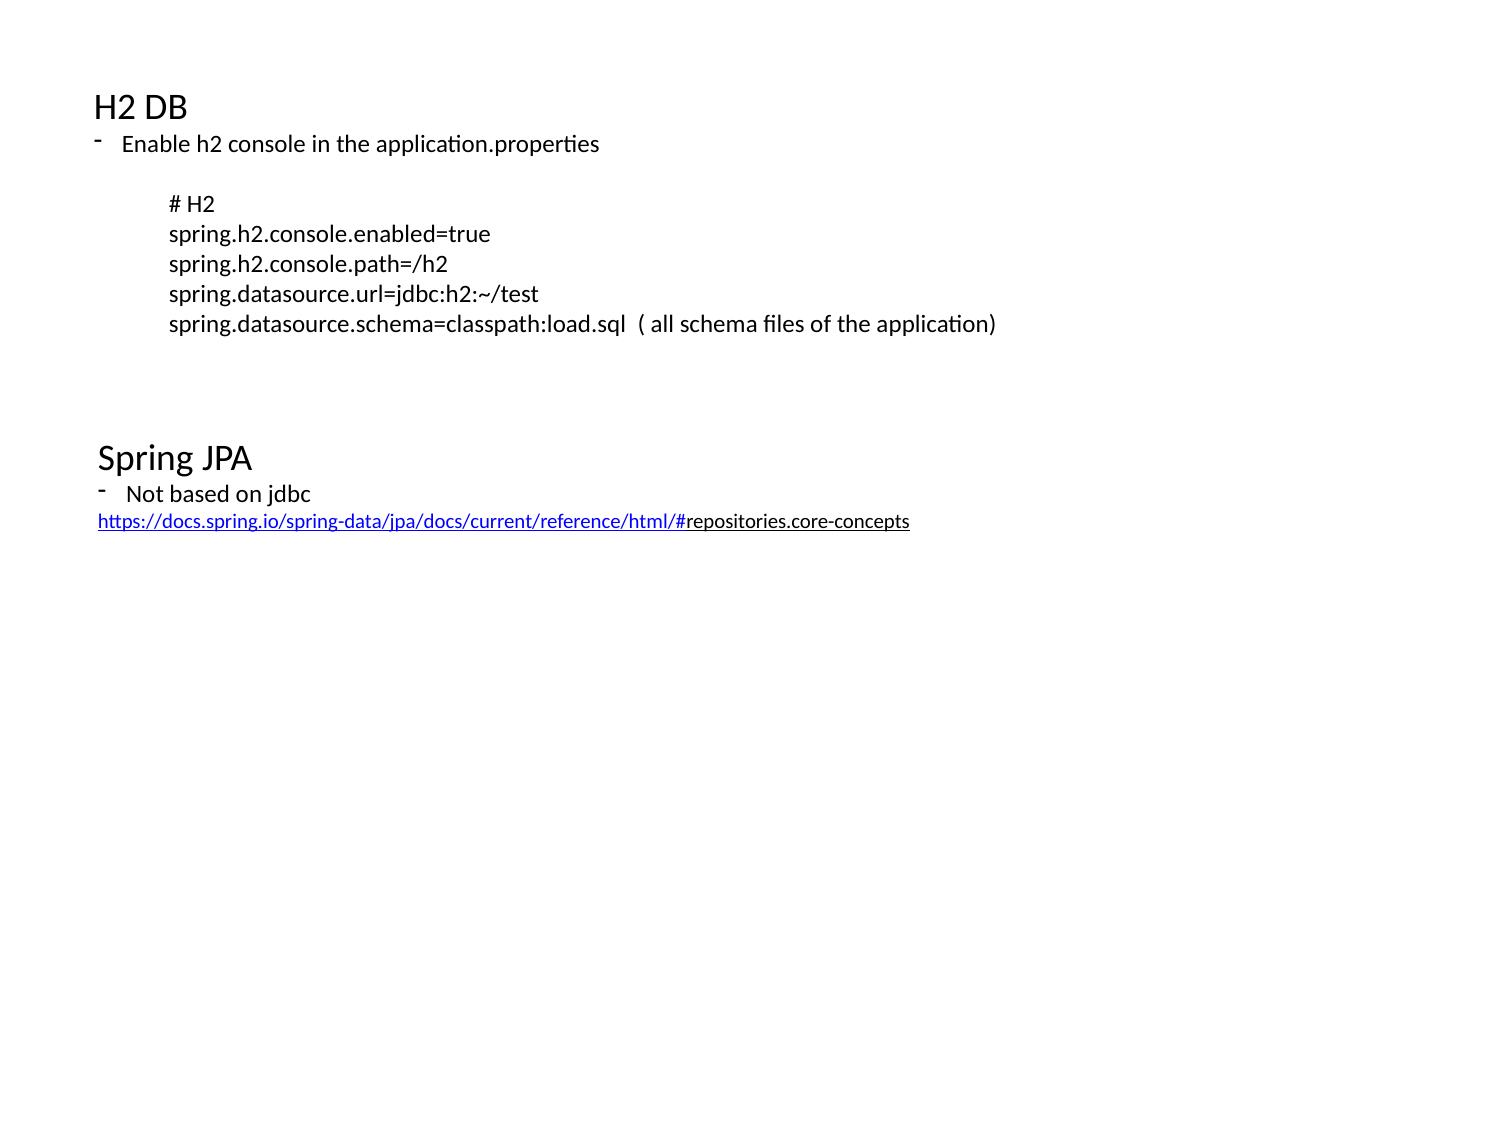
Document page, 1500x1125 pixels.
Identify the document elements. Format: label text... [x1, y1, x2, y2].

text_box Spring JPA Not based on jdbc https://docs.spring.io/spring-data/jpa/docs/current/reference/html/#repositories.core-concepts [83, 425, 930, 570]
text_box H2 DB Enable h2 console in the application.properties # H2 spring.h2.console.enabled=true spring.h2.console.path=/h2 spring.datasource.url=jdbc:h2:~/test spring.datasource.schema=classpath:load.sql ( all schema files of the application) [78, 75, 1014, 405]
